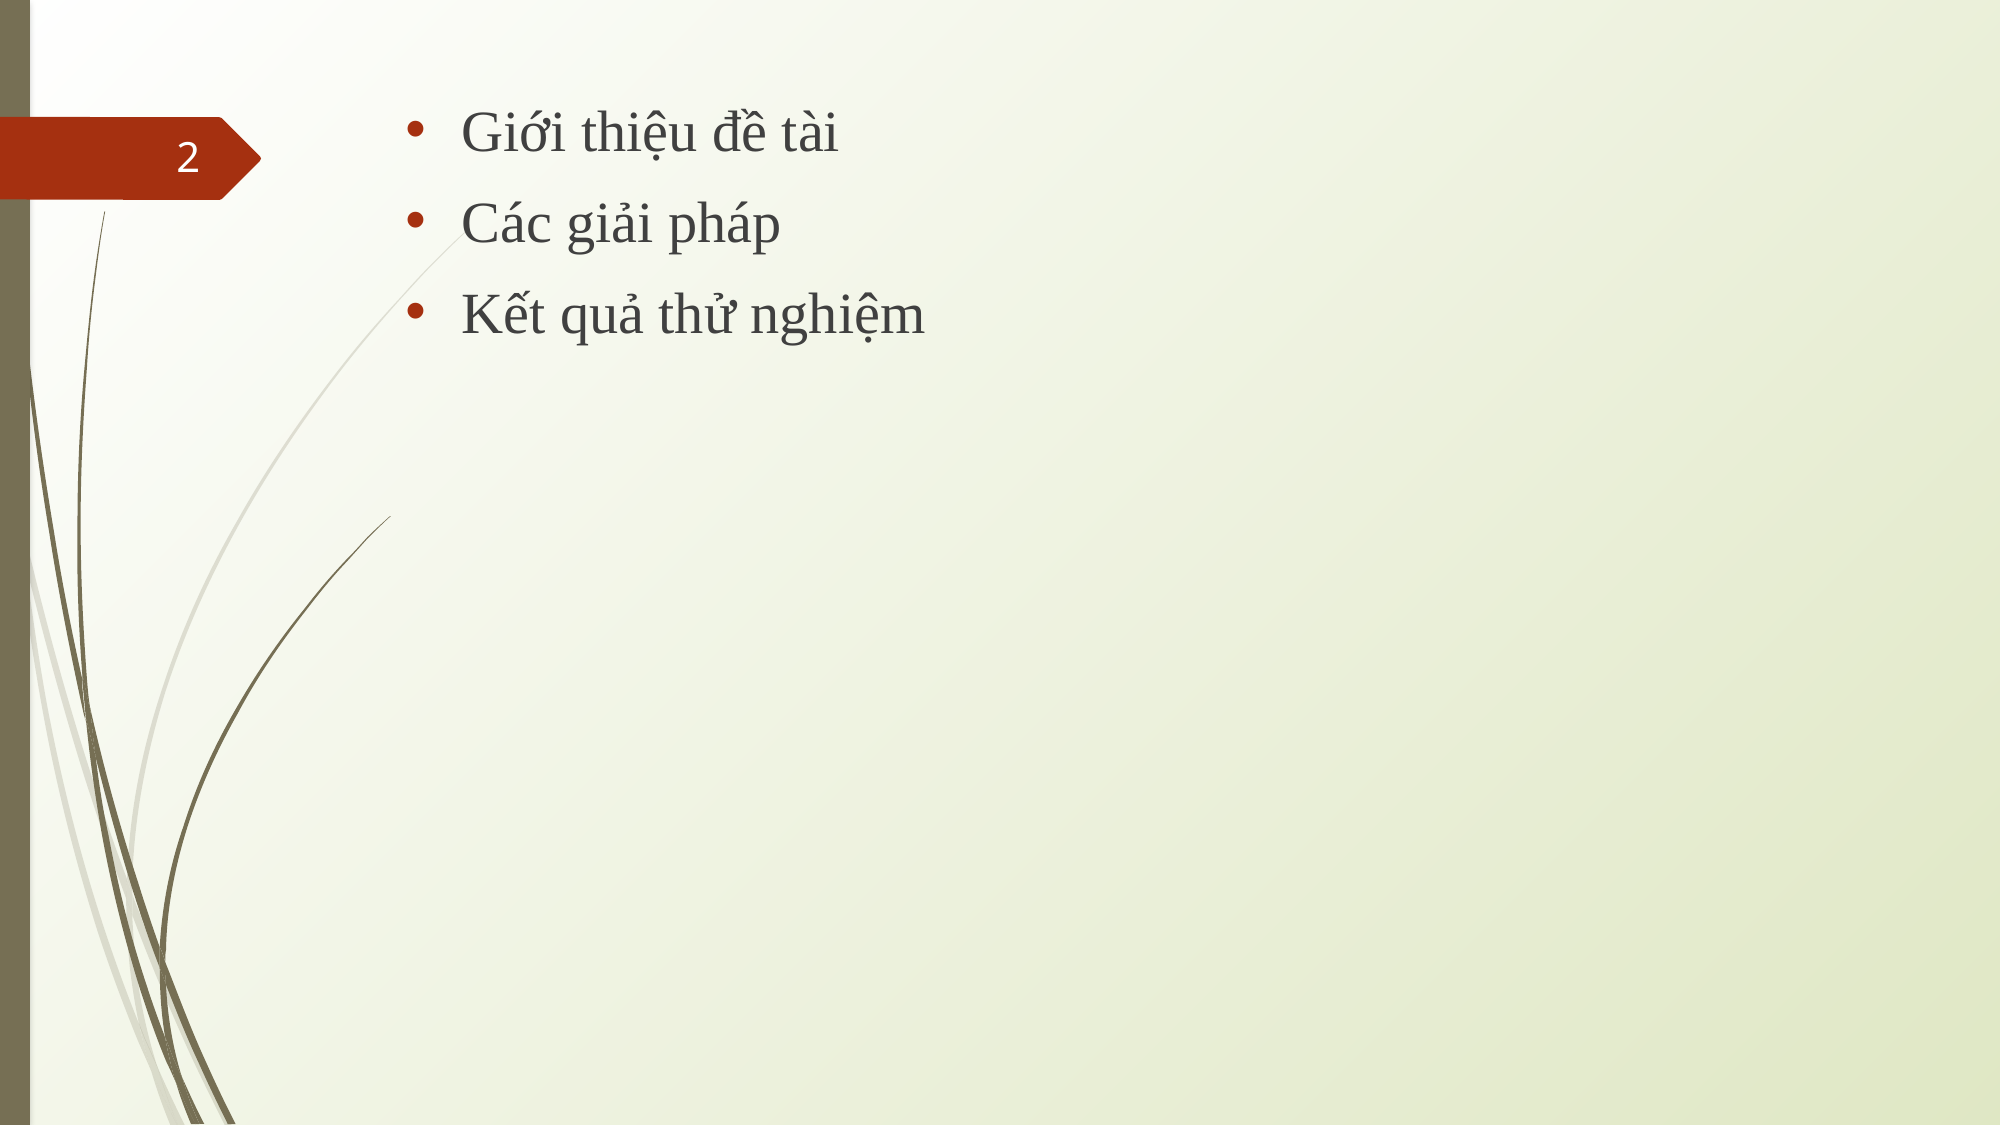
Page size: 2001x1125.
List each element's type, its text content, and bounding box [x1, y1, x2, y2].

text_box 2 [87, 129, 215, 189]
text_box Giới thiệu đề tài Các giải pháp Kết quả thử nghiệm [390, 86, 1887, 970]
